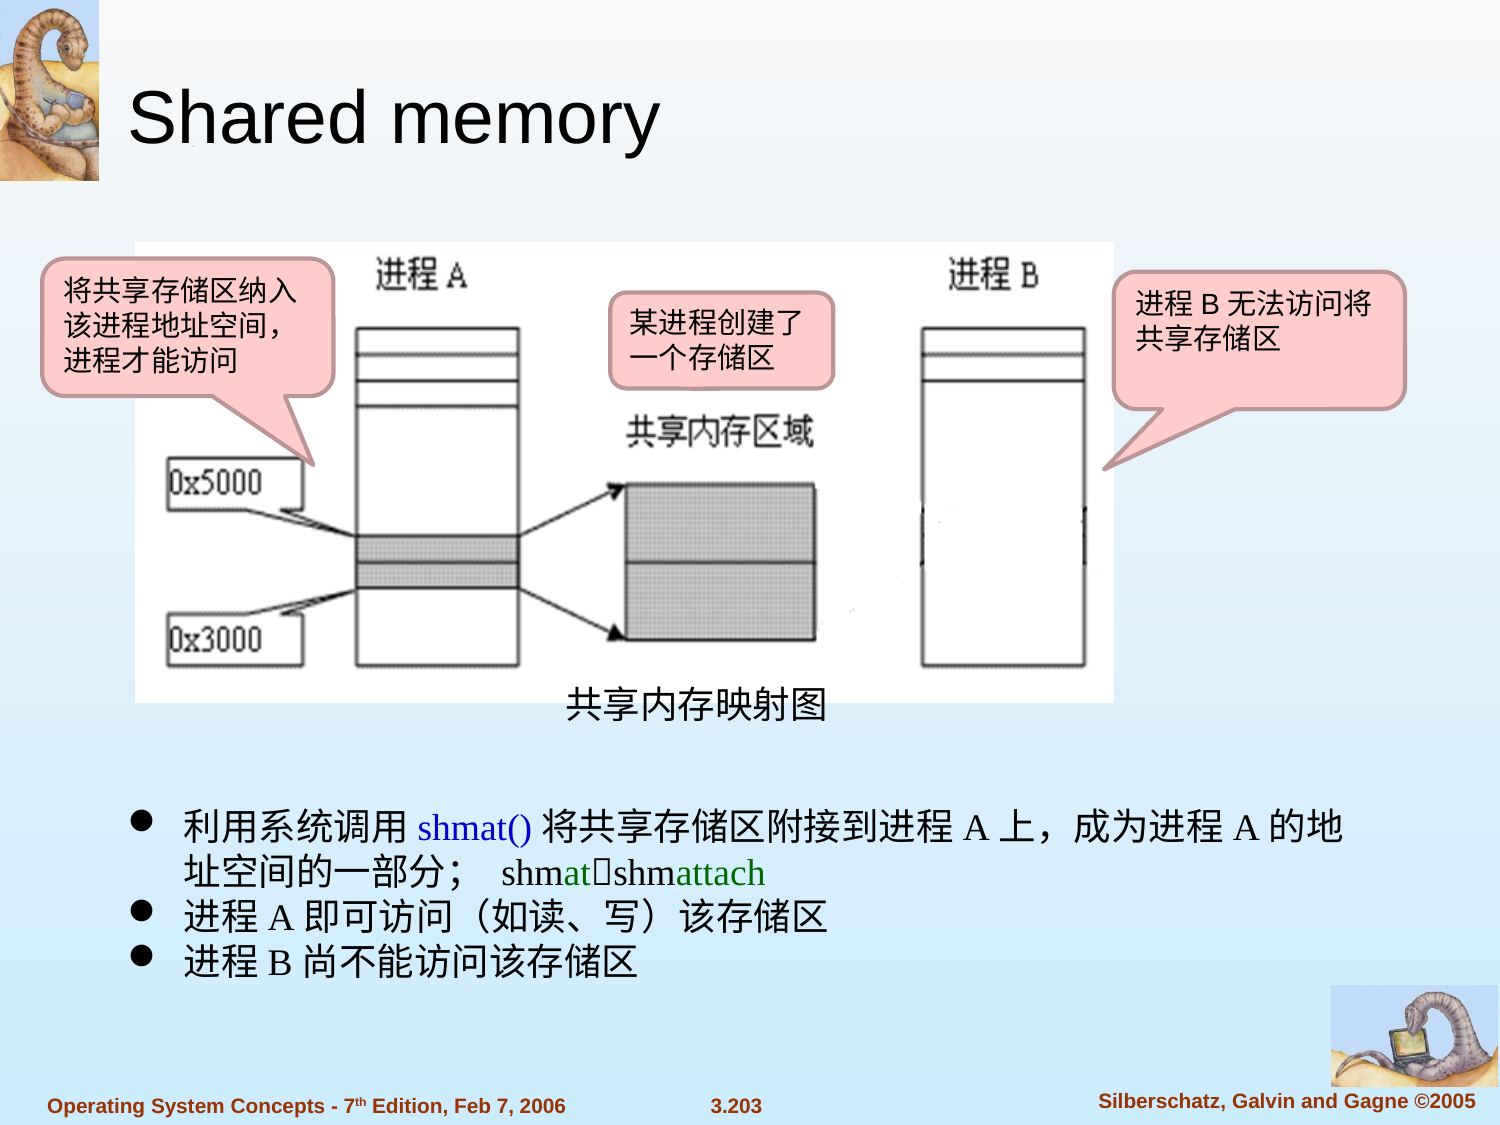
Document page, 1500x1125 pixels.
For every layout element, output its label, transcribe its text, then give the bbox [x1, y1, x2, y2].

text_box 将共享存储区纳入该进程地址空间，进程才能访问 [40, 256, 130, 399]
title Shared memory [112, 66, 1438, 167]
picture [1331, 985, 1498, 1087]
picture [0, 0, 99, 181]
text_box 利用系统调用shmat()将共享存储区附接到进程A上，成为进程A的地址空间的一部分； shmatshmattach 进程A即可访问（如读、写）该存储区 进程B尚不能访问该存储区 [112, 795, 1360, 1005]
picture [135, 241, 1115, 704]
text_box 共享内存映射图 [550, 712, 860, 734]
text_box 进程B无法访问将共享存储区 [1118, 269, 1408, 466]
